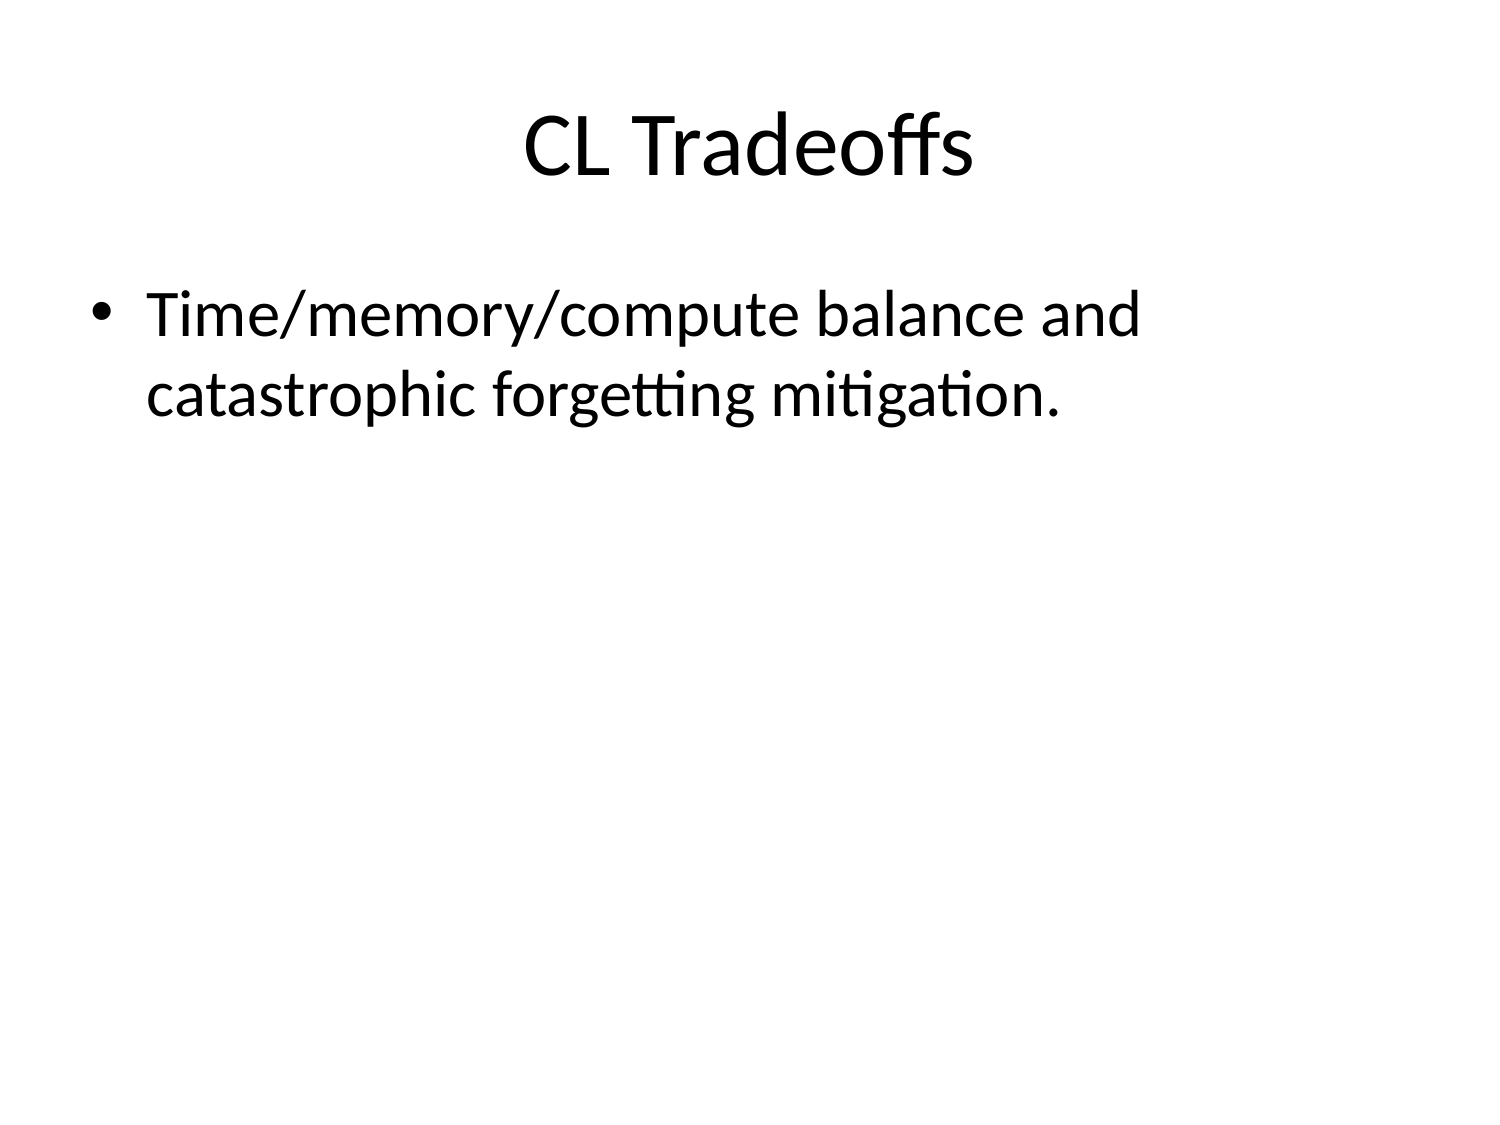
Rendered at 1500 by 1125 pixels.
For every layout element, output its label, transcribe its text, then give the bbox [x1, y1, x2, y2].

title CL Tradeoffs [75, 45, 1425, 233]
list Time/memory/compute balance and catastrophic forgetting mitigation. [75, 262, 1425, 1005]
